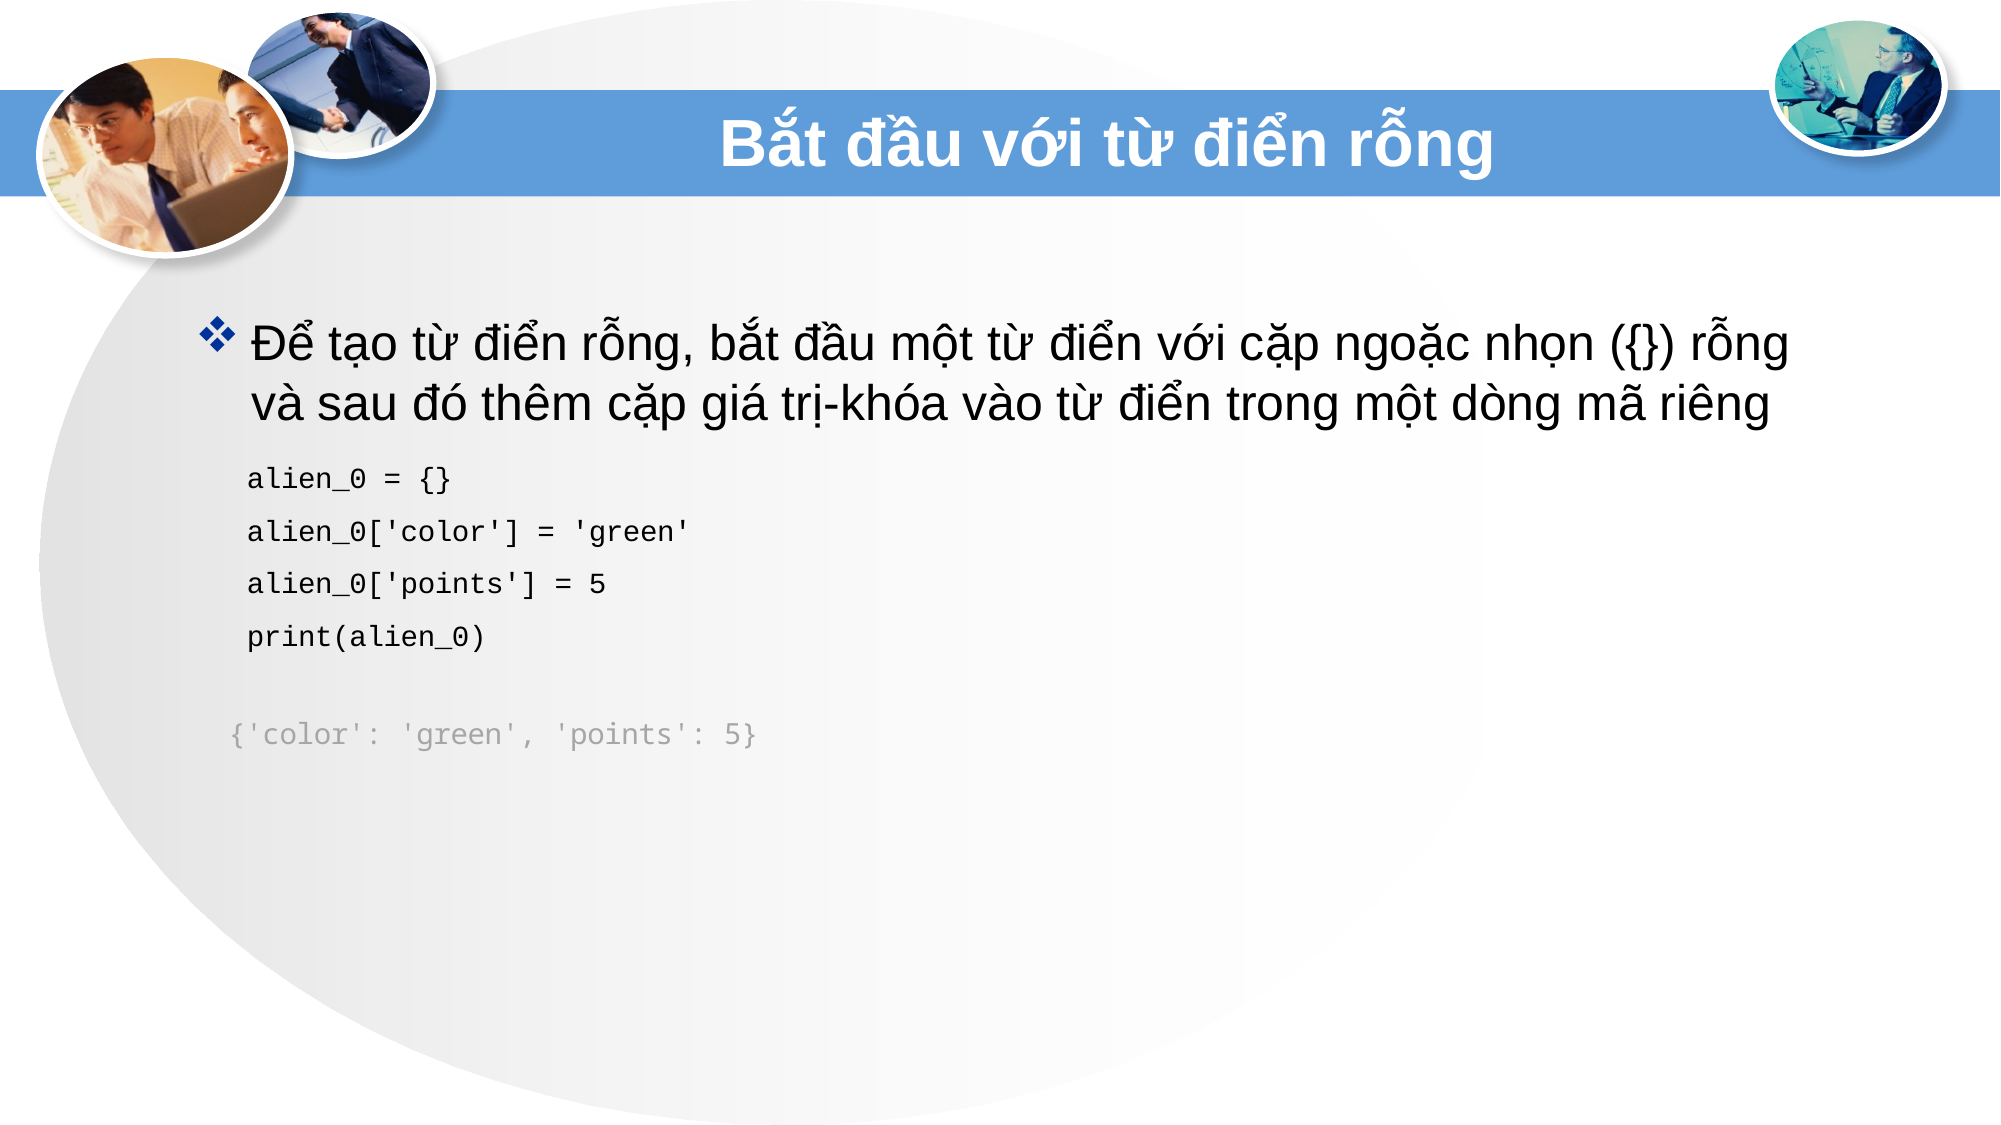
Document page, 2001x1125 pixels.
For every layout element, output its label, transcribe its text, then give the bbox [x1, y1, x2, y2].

list Để tạo từ điển rỗng, bắt đầu một từ điển với cặp ngoặc nhọn ({}) rỗng và sau đó thêm cặp giá trị-khóa vào từ điển trong một dòng mã riêng [180, 302, 1830, 447]
text_box alien_0 = {} alien_0['color'] = 'green' alien_0['points'] = 5 print(alien_0) [232, 446, 1233, 660]
picture [1775, 21, 1941, 150]
picture [43, 58, 288, 252]
text_box {'color': 'green', 'points': 5} [213, 702, 774, 758]
picture [248, 13, 430, 152]
title Bắt đầu với từ điển rỗng [450, 99, 1767, 180]
